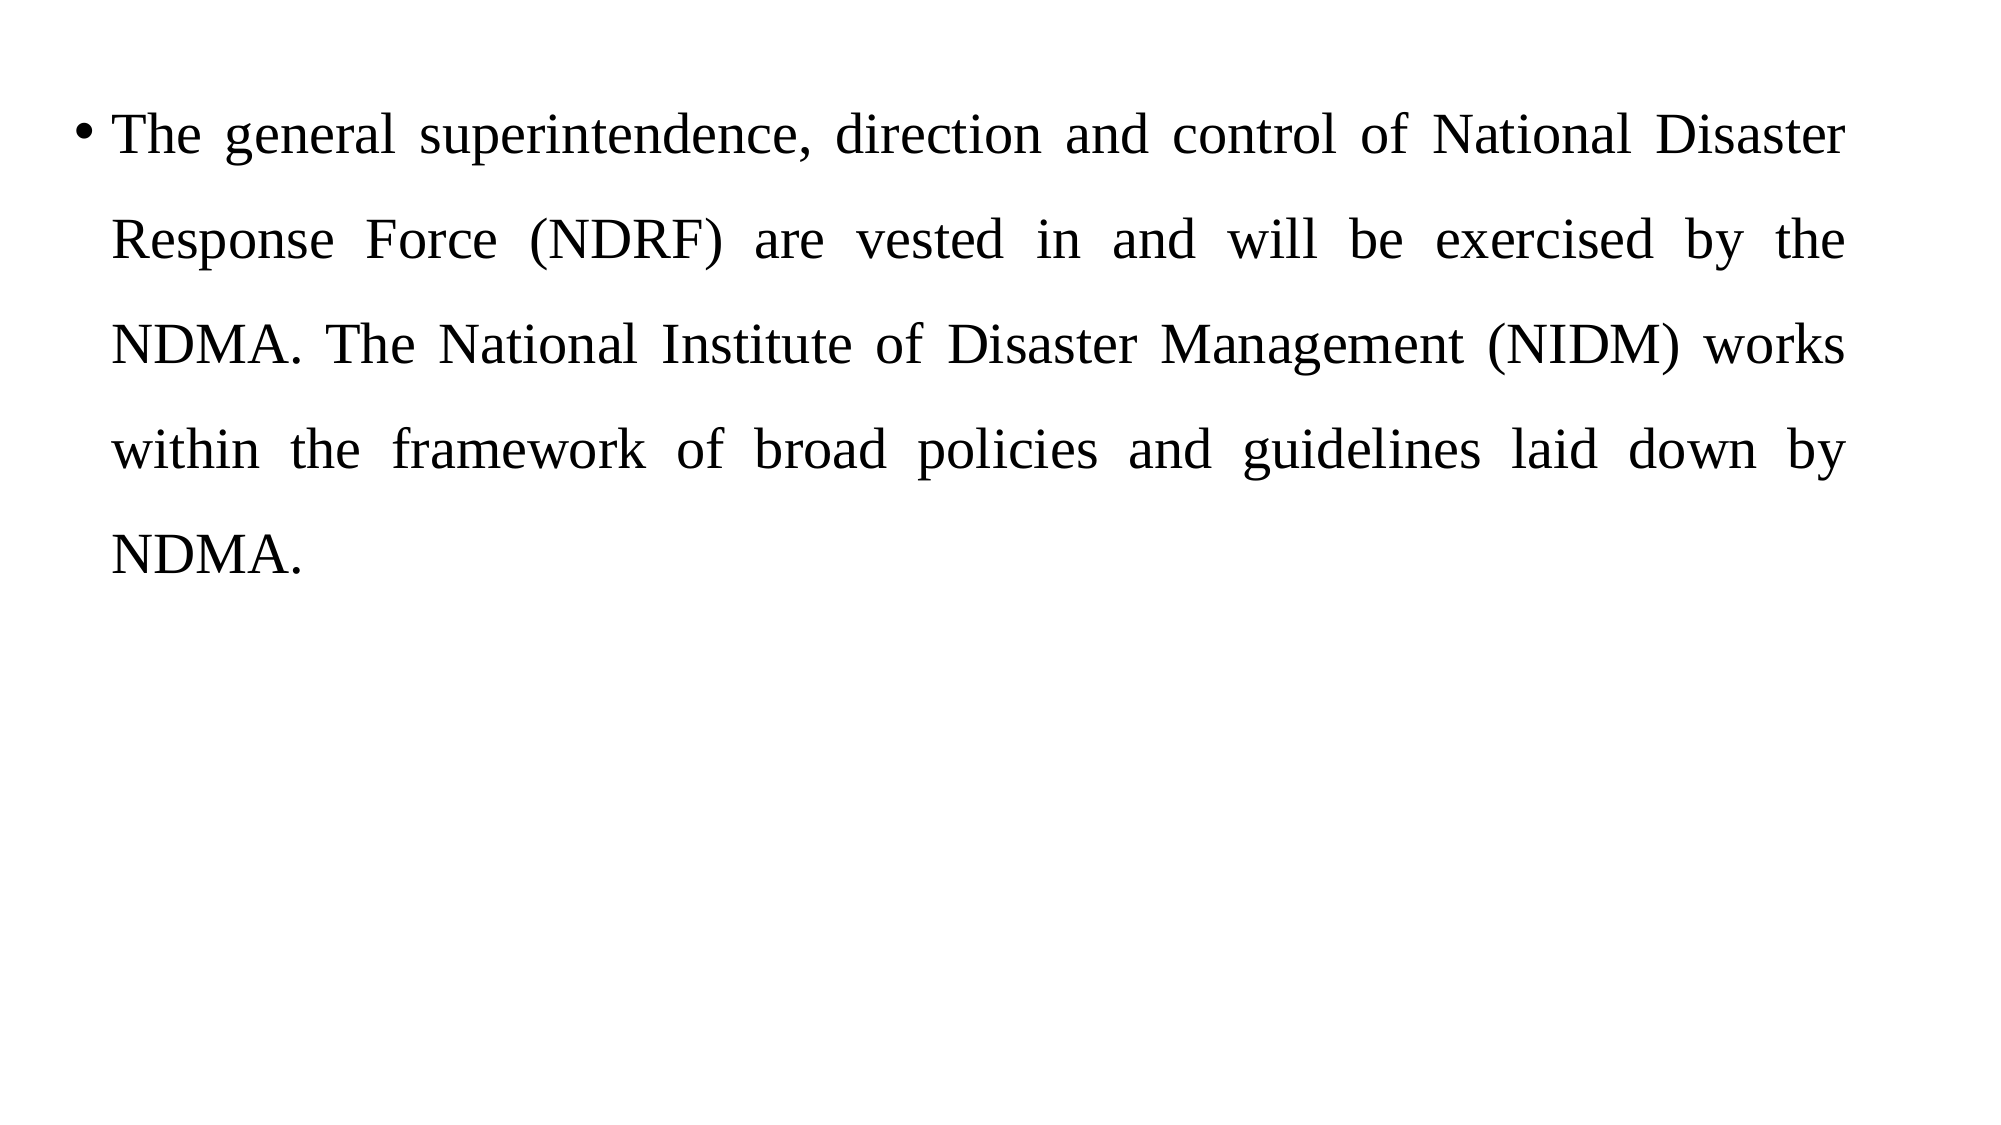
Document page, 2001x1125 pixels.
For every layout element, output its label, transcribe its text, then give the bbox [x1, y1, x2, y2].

list The general superintendence, direction and control of National Disaster Response Force (NDRF) are vested in and will be exercised by the NDMA. The National Institute of Disaster Management (NIDM) works within the framework of broad policies and guidelines laid down by NDMA. [59, 52, 1863, 1014]
